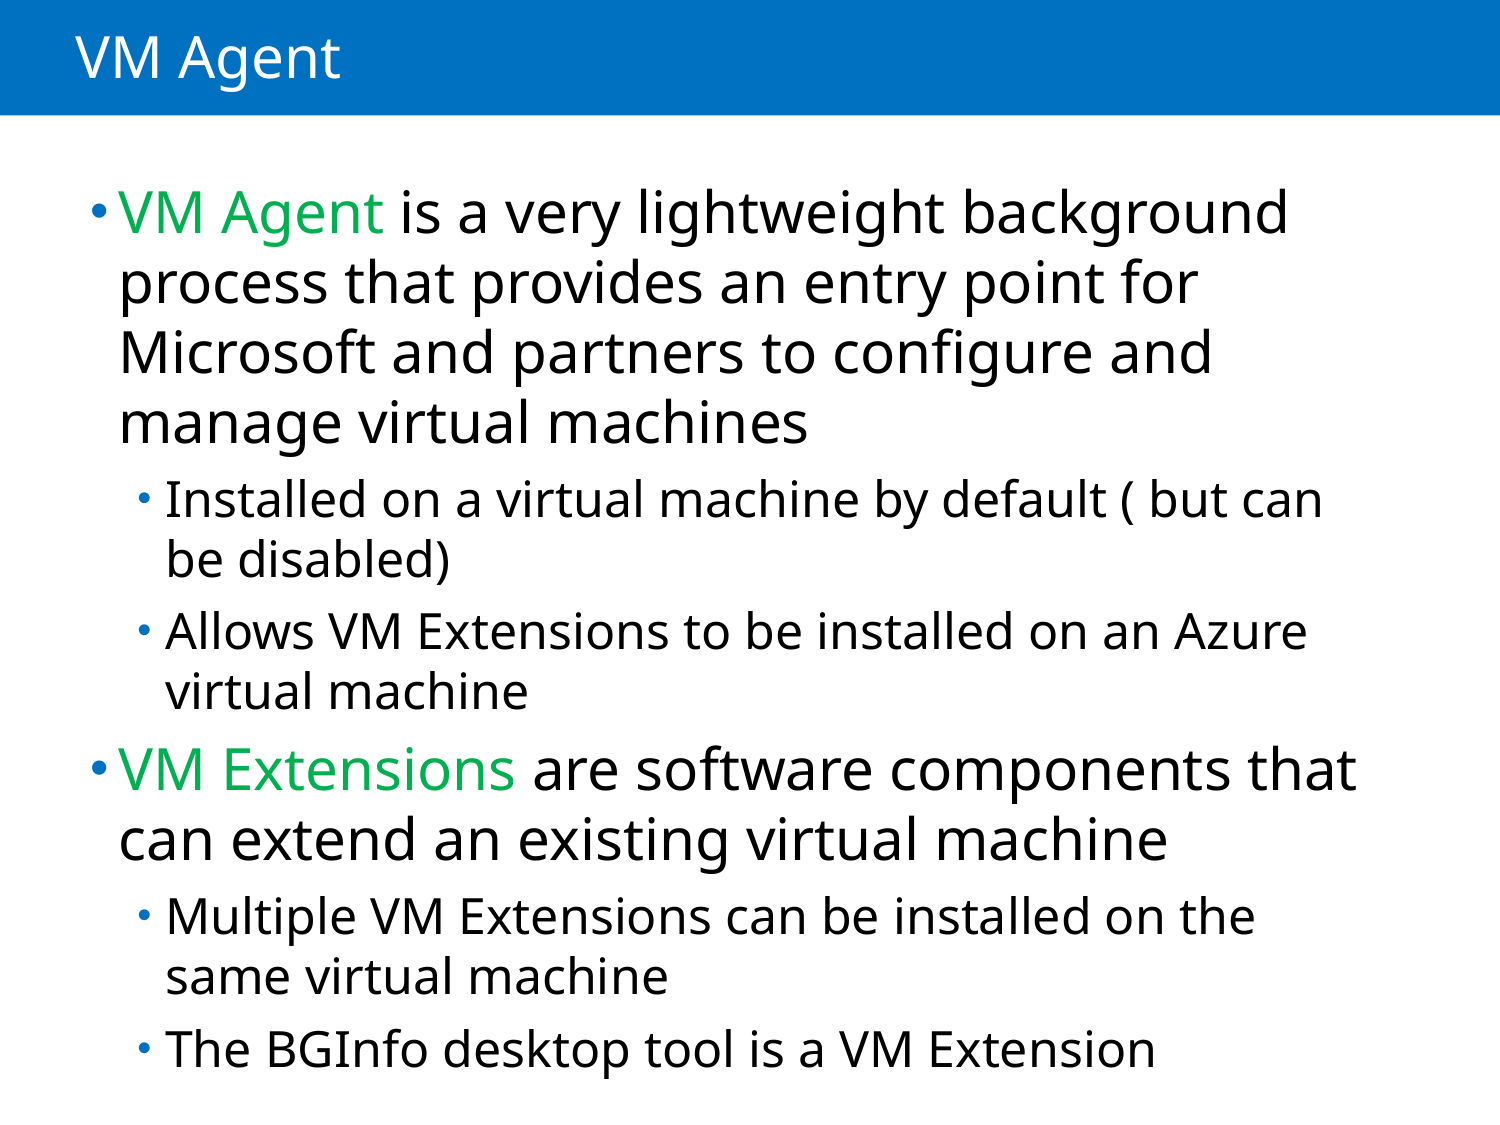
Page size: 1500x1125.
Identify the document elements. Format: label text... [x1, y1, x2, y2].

text_box VM Agent is a very lightweight background process that provides an entry point for Microsoft and partners to configure and manage virtual machines Installed on a virtual machine by default ( but can be disabled) Allows VM Extensions to be installed on an Azure virtual machine VM Extensions are software components that can extend an existing virtual machine Multiple VM Extensions can be installed on the same virtual machine The BGInfo desktop tool is a VM Extension [75, 167, 1408, 1012]
title VM Agent [75, 0, 1351, 122]
